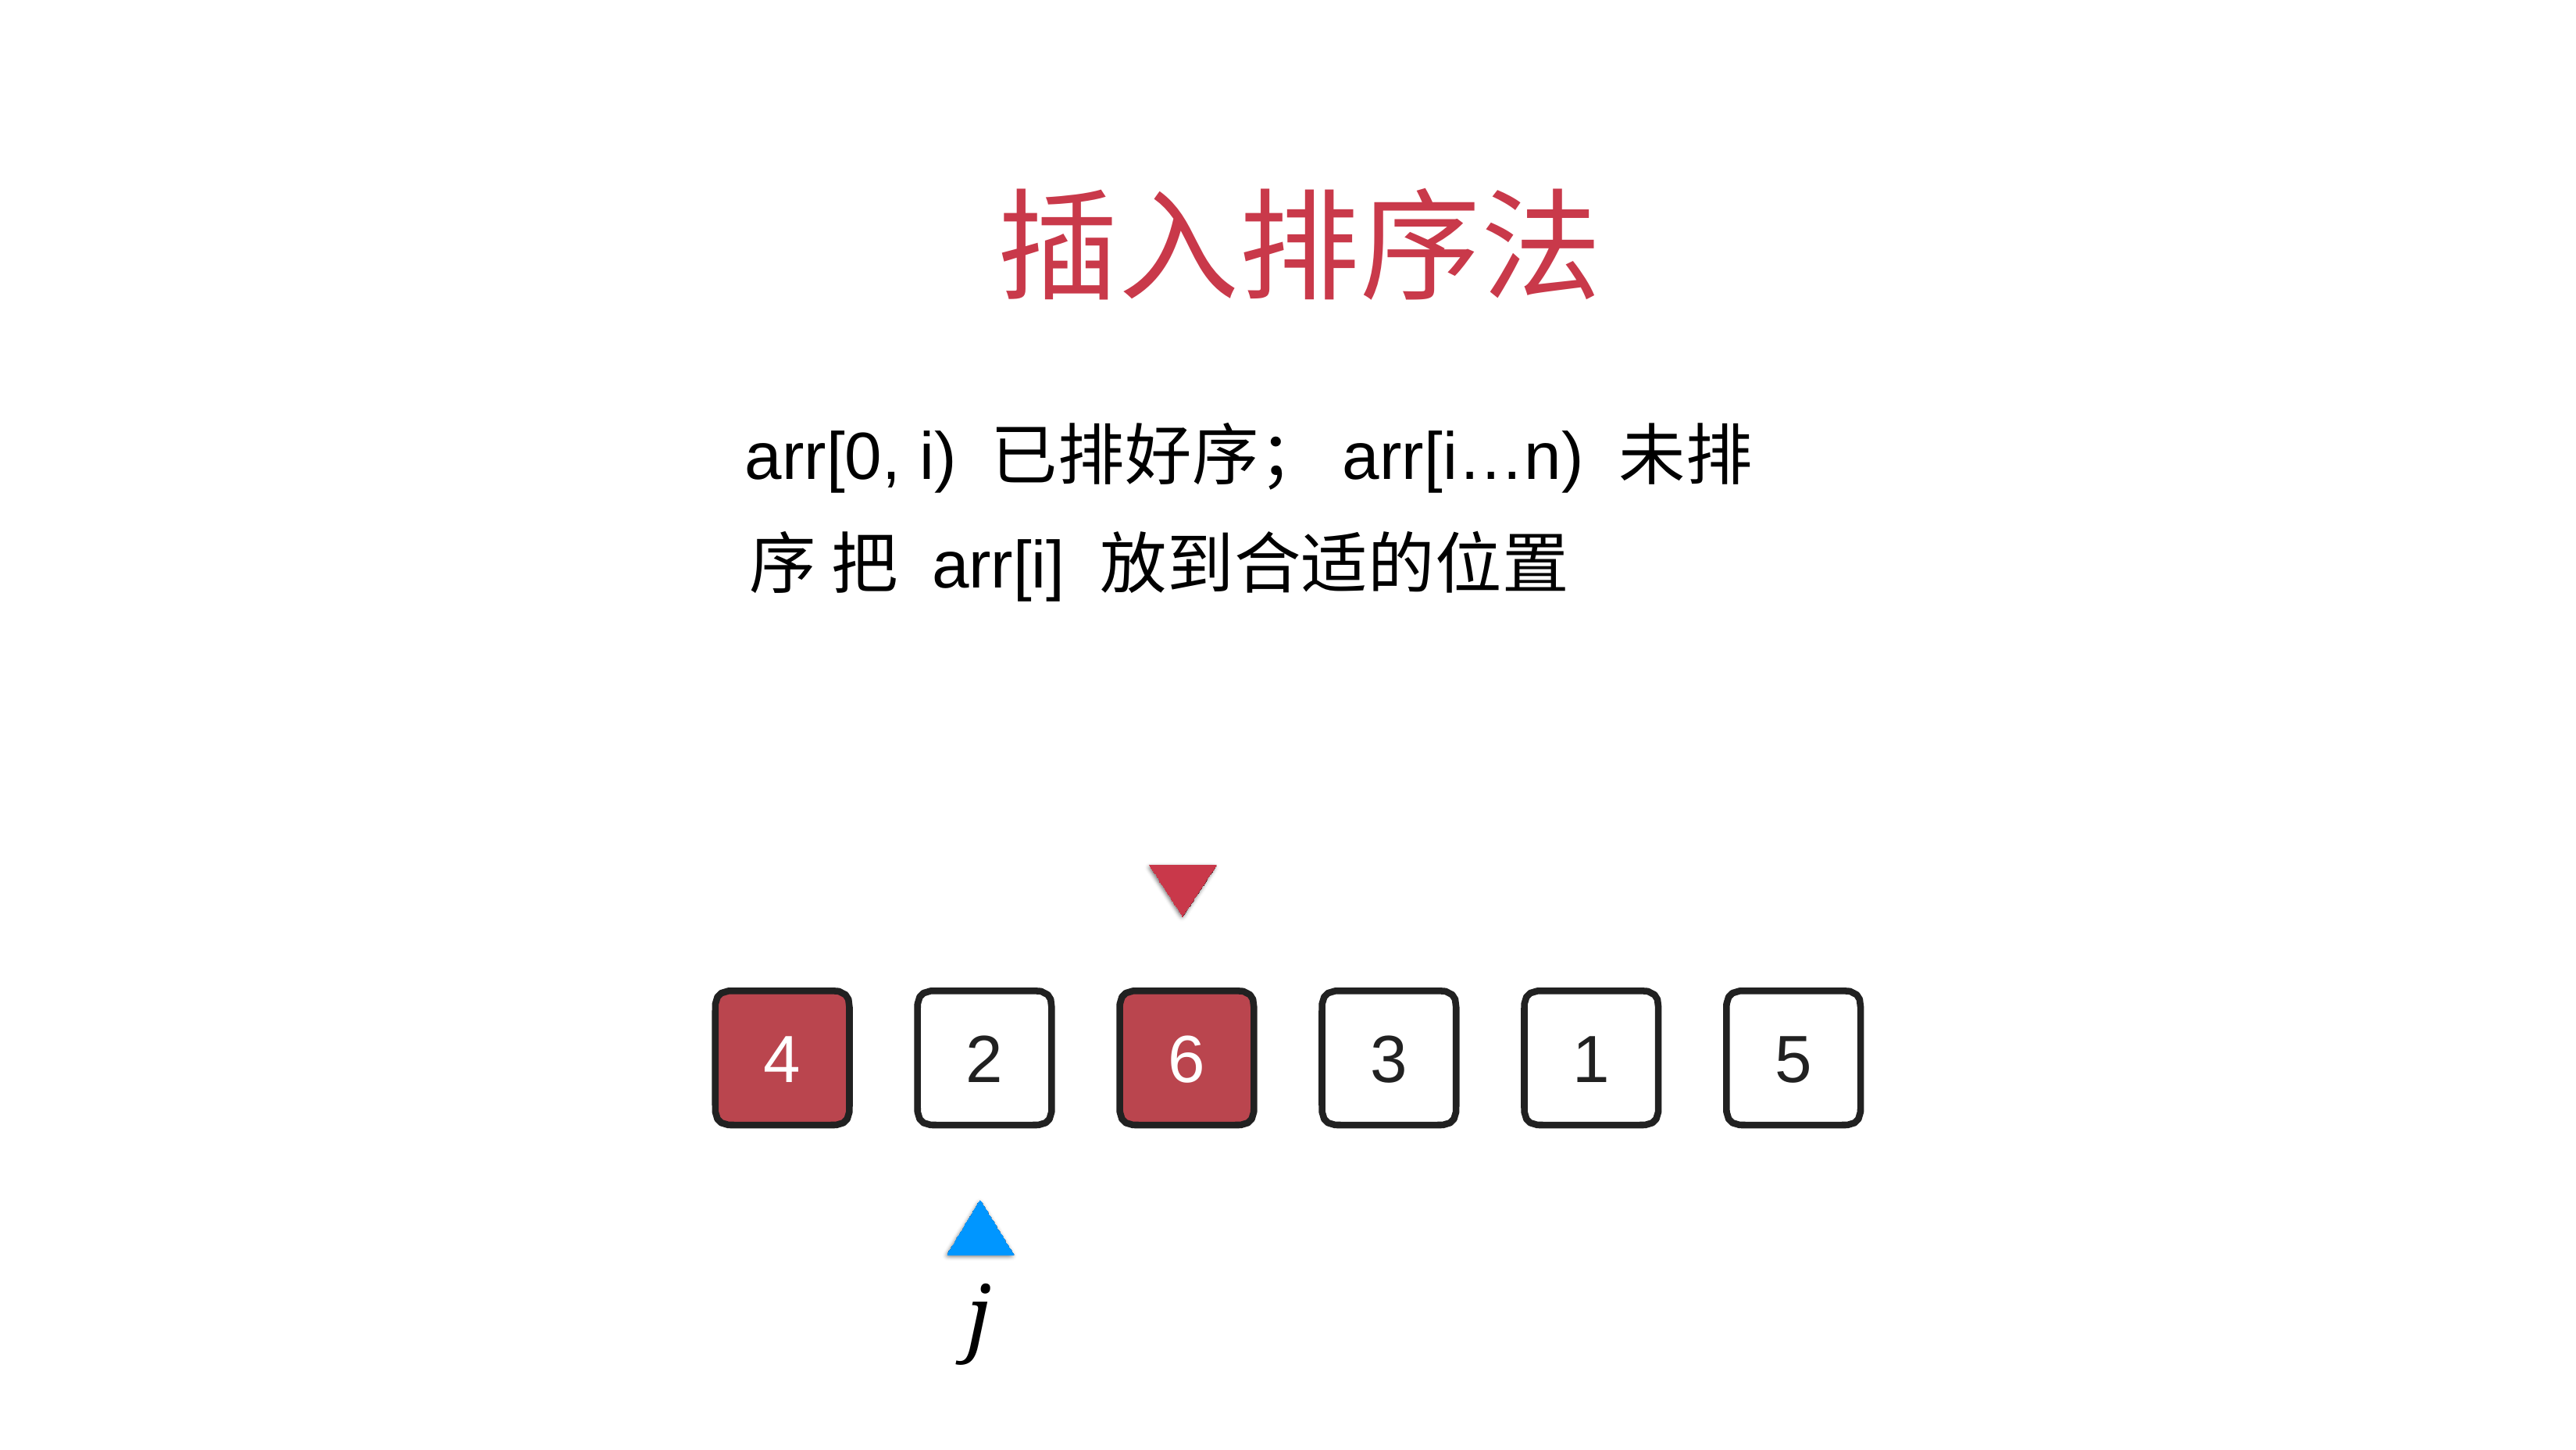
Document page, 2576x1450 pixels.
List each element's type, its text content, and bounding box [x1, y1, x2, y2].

text_box [917, 991, 1052, 1126]
text_box [941, 1197, 1019, 1262]
text_box 6 [1166, 1013, 1208, 1096]
title 插⼊排序法 [972, 168, 1604, 382]
text_box [1119, 991, 1254, 1126]
text_box [1322, 991, 1457, 1126]
text_box j [965, 1262, 992, 1362]
text_box [715, 991, 850, 1126]
text_box [1147, 864, 1217, 918]
text_box 5 [1773, 1013, 1814, 1096]
text_box 1 [1571, 1013, 1612, 1096]
text_box 4 [762, 1013, 803, 1096]
text_box [1726, 991, 1861, 1126]
text_box 2 [964, 1013, 1005, 1096]
text_box [945, 1198, 1015, 1255]
text_box arr[0, i) 已排好序；arr[i…n) 未排序 把 arr[i] 放到合适的位置 [743, 382, 1775, 602]
text_box [1144, 862, 1221, 924]
text_box 3 [1368, 1013, 1410, 1096]
text_box [1524, 991, 1659, 1126]
